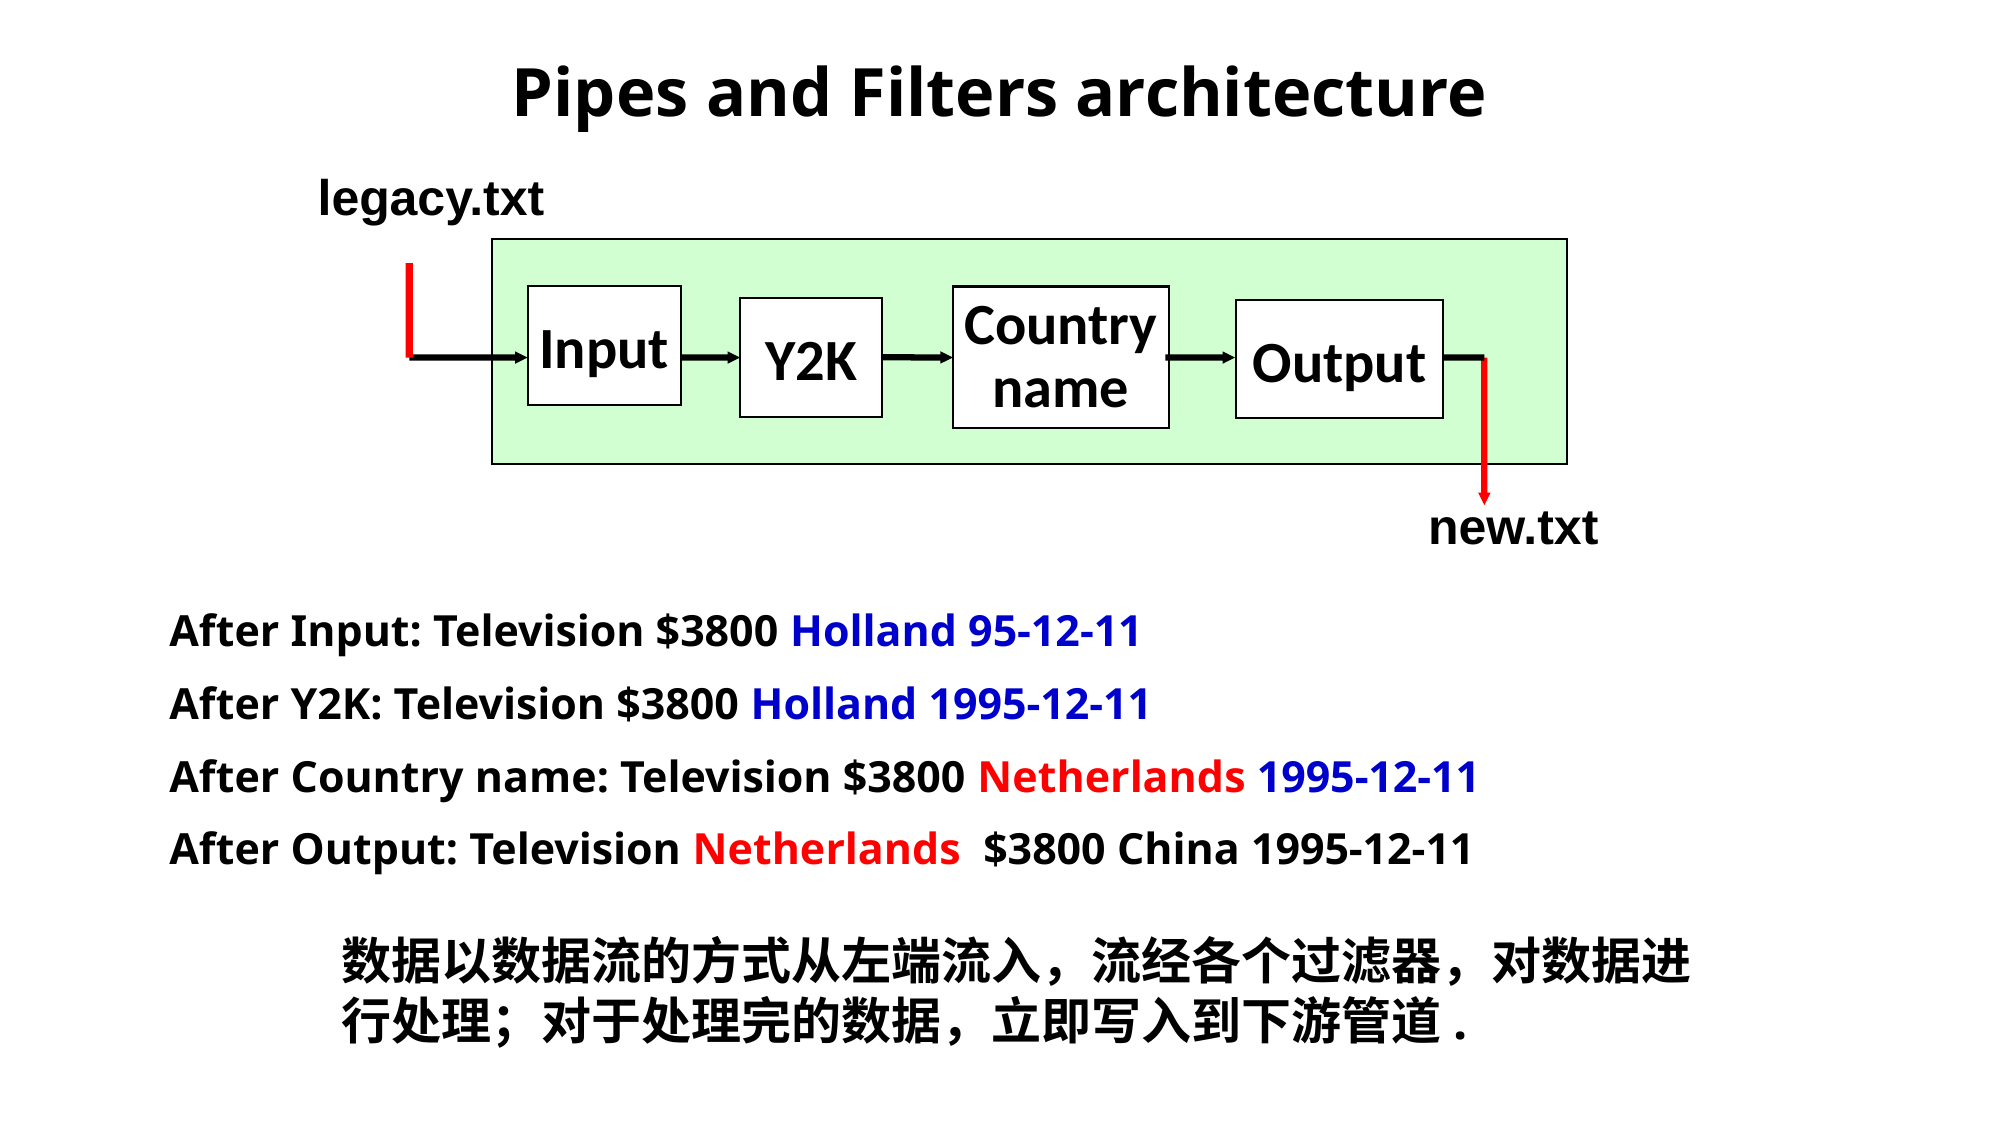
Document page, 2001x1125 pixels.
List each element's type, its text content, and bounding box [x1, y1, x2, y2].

text_box [1165, 353, 1236, 362]
text_box [1480, 358, 1489, 506]
text_box Country name [952, 286, 1169, 429]
text_box [681, 353, 741, 362]
text_box Y2K [740, 298, 882, 417]
text_box legacy.txt [303, 157, 587, 233]
text_box [881, 353, 953, 362]
text_box new.txt [1413, 487, 1626, 563]
text_box [410, 353, 528, 362]
text_box Output [1236, 299, 1443, 418]
text_box Pipes and Filters architecture [324, 42, 1675, 126]
list After Input: Television $3800 Holland 95-12-11 After Y2K: Television $3800 Holland 1995-12-11 After Country name: Television $3800 Netherlands 1995-12-11 After Output: Television Netherlands $3800 China 1995-12-11 [154, 586, 1768, 882]
text_box 数据以数据流的方式从左端流入，流经各个过滤器，对数据进行处理；对于处理完的数据，立即写入到下游管道. [326, 922, 1709, 1058]
text_box [492, 239, 1568, 464]
text_box Input [527, 286, 681, 405]
